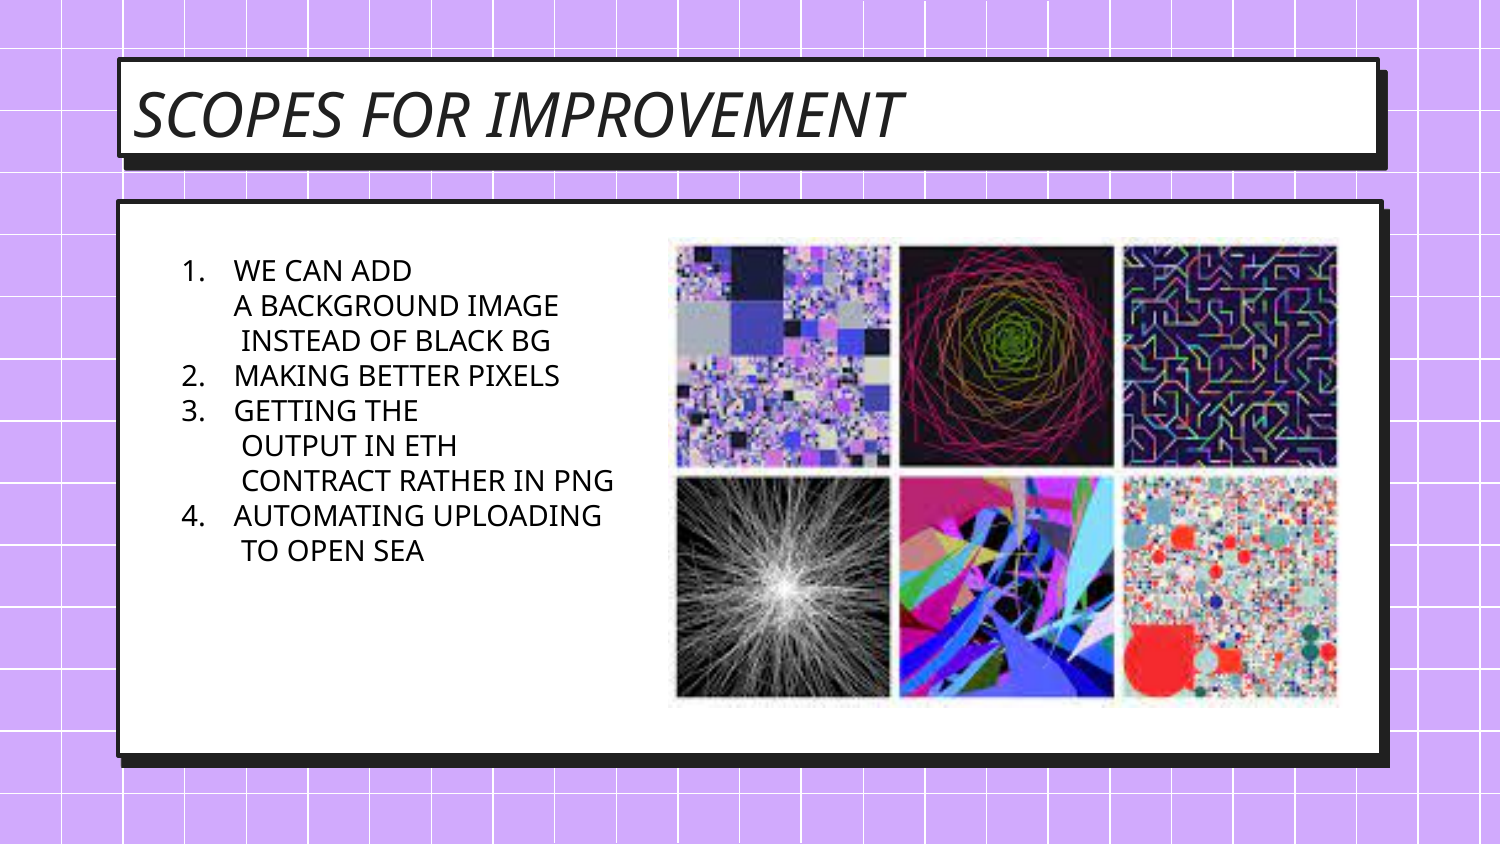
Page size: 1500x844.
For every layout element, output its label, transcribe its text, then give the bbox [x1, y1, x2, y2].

text_box WE CAN ADD A BACKGROUND IMAGE INSTEAD OF BLACK BG MAKING BETTER PIXELS GETTING THE OUTPUT IN ETH CONTRACT RATHER IN PNG AUTOMATING UPLOADING TO OPEN SEA [143, 237, 667, 583]
title SCOPES FOR IMPROVEMENT [118, 60, 1382, 155]
picture [668, 237, 1347, 708]
